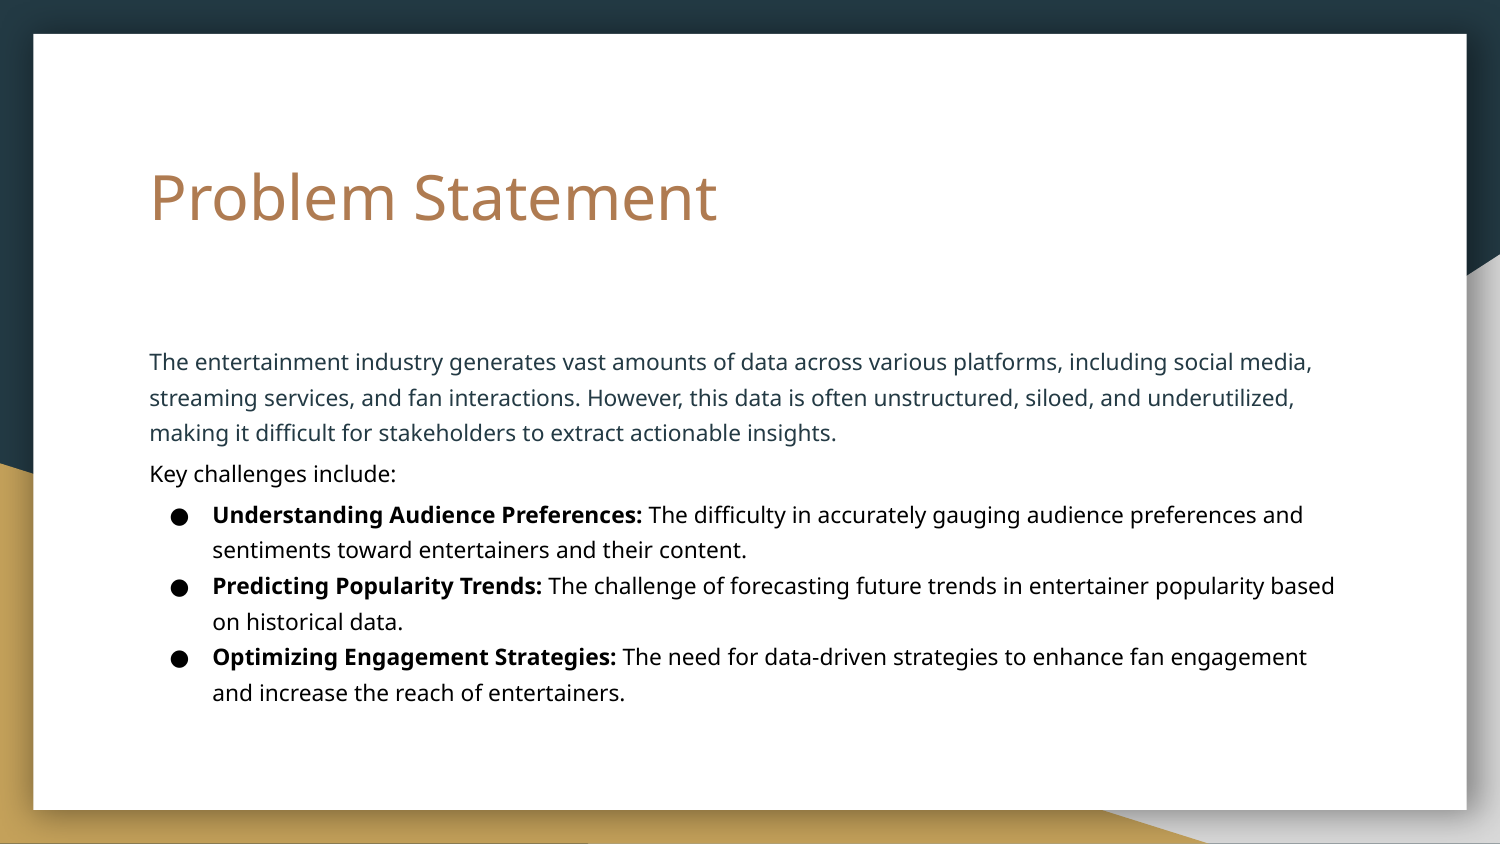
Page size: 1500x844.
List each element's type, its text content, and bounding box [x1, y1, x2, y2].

title Problem Statement [134, 138, 1366, 296]
list The entertainment industry generates vast amounts of data across various platforms, including social media, streaming services, and fan interactions. However, this data is often unstructured, siloed, and underutilized, making it difficult for stakeholders to extract actionable insights. Key challenges include: Understanding Audience Preferences: The difficulty in accurately gauging audience preferences and sentiments toward entertainers and their content. Predicting Popularity Trends: The challenge of forecasting future trends in entertainer popularity based on historical data. Optimizing Engagement Strategies: The need for data-driven strategies to enhance fan engagement and increase the reach of entertainers. [134, 326, 1366, 729]
